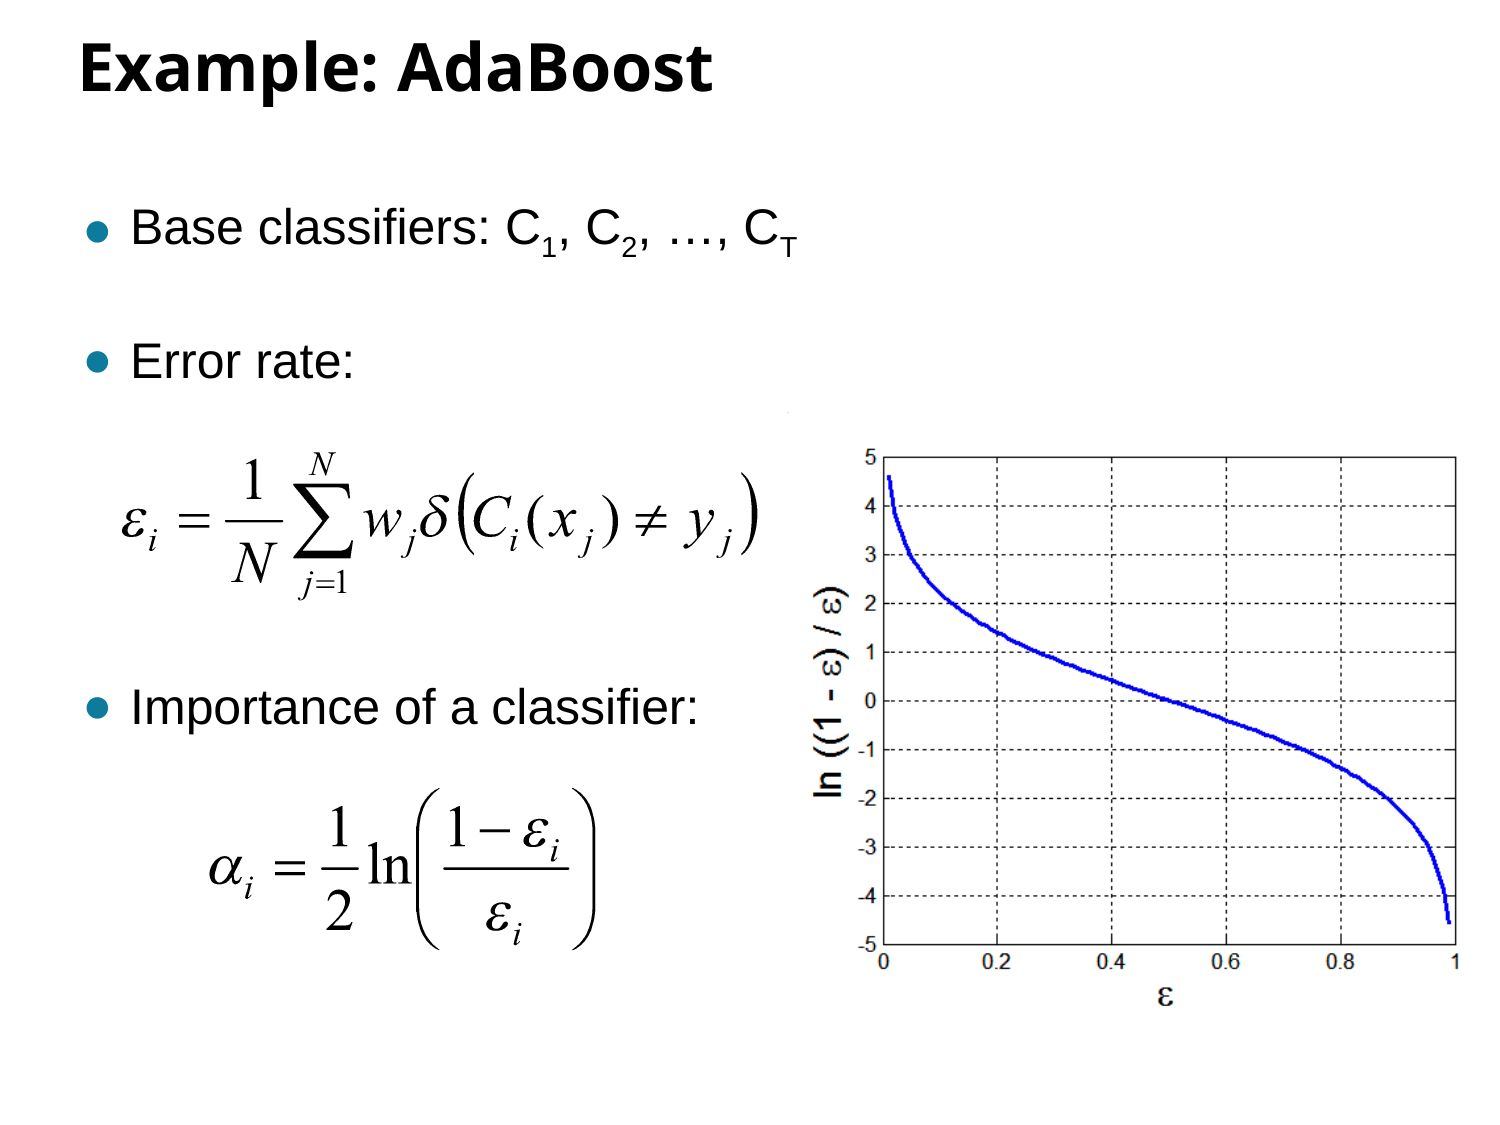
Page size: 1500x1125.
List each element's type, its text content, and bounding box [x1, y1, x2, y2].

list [112, 437, 763, 611]
title Example: AdaBoost [62, 24, 1421, 113]
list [787, 412, 1476, 1011]
list Base classifiers: C1, C2, …, CT Error rate: Importance of a classifier: [67, 187, 850, 1038]
picture [199, 774, 610, 963]
